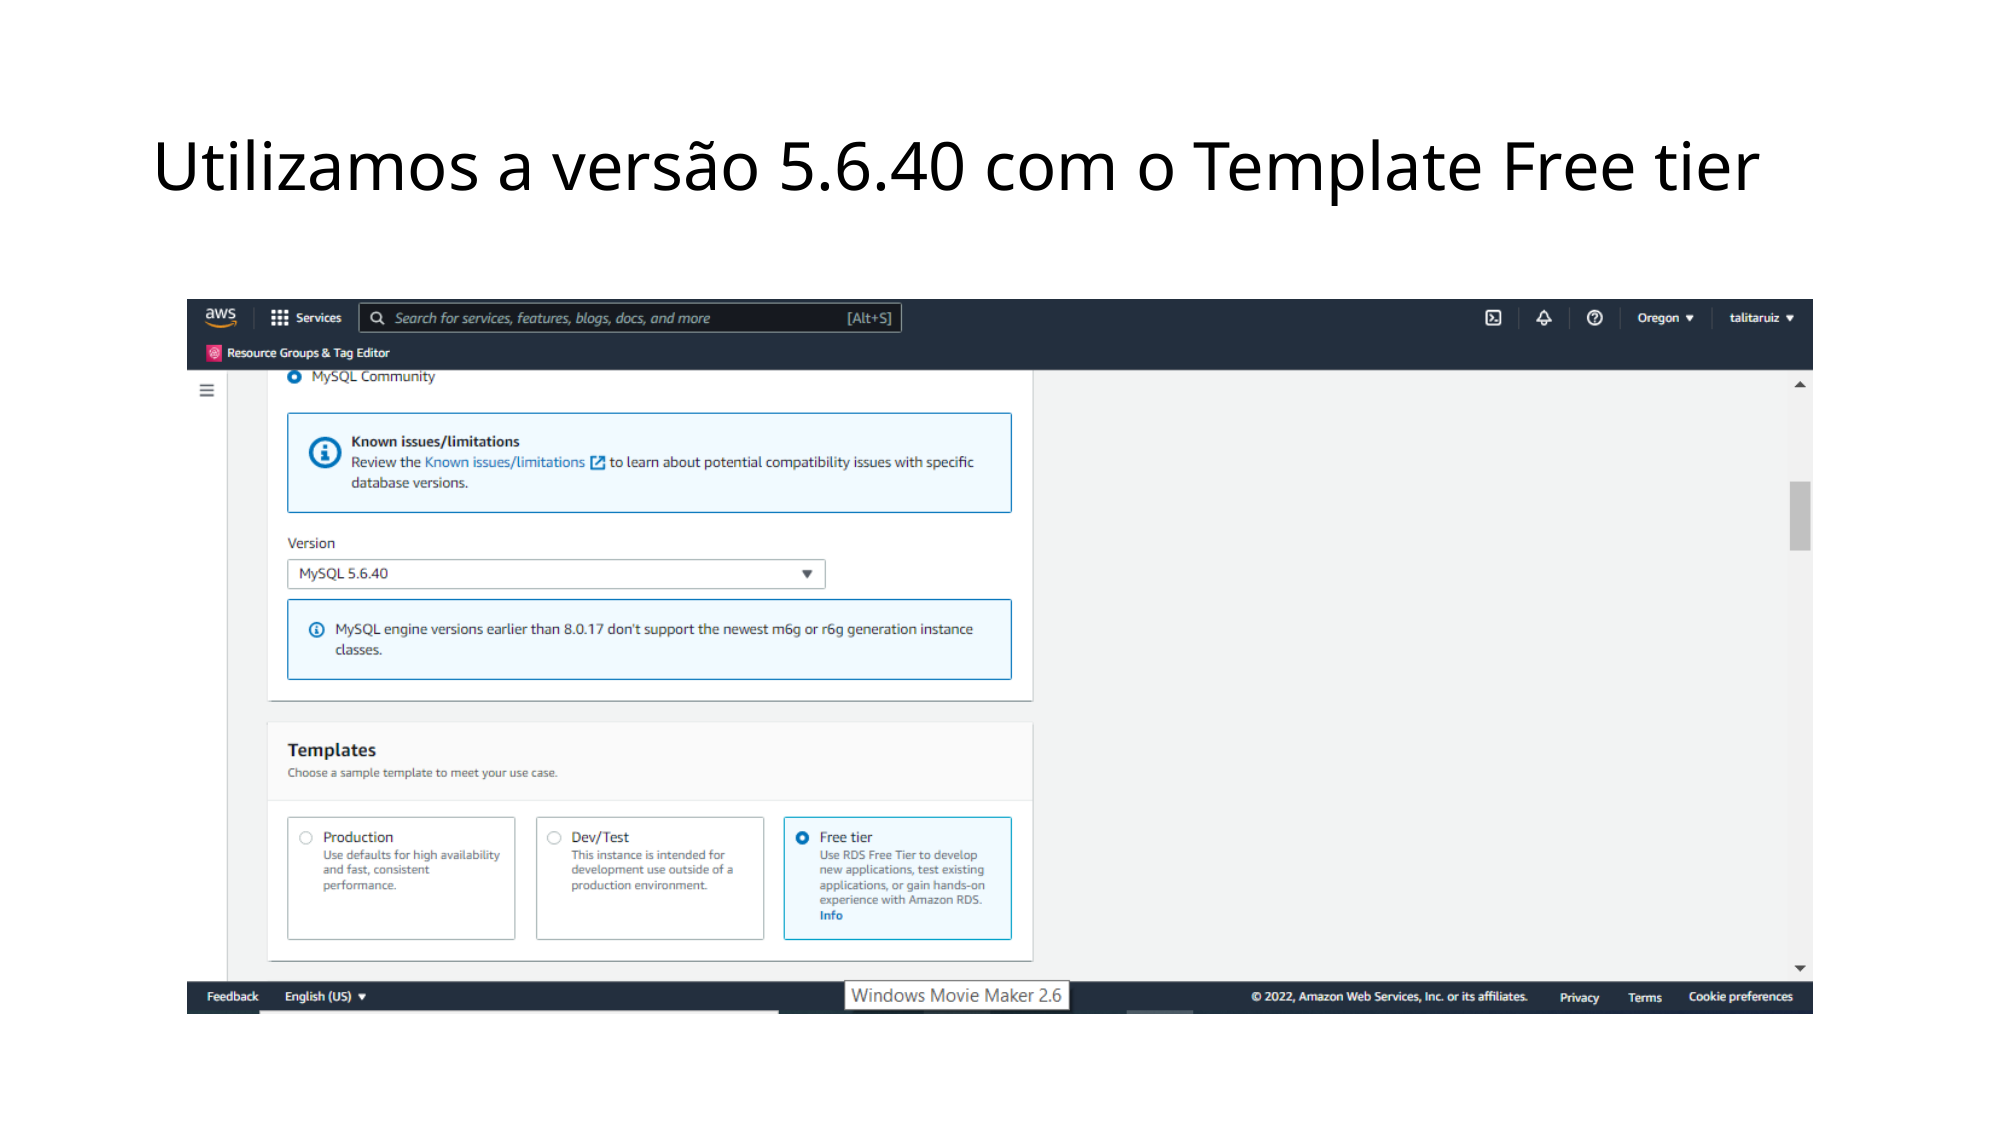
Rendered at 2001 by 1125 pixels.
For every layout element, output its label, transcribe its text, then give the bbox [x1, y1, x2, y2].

title Utilizamos a versão 5.6.40 com o Template Free tier [137, 59, 1863, 278]
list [187, 299, 1813, 1014]
